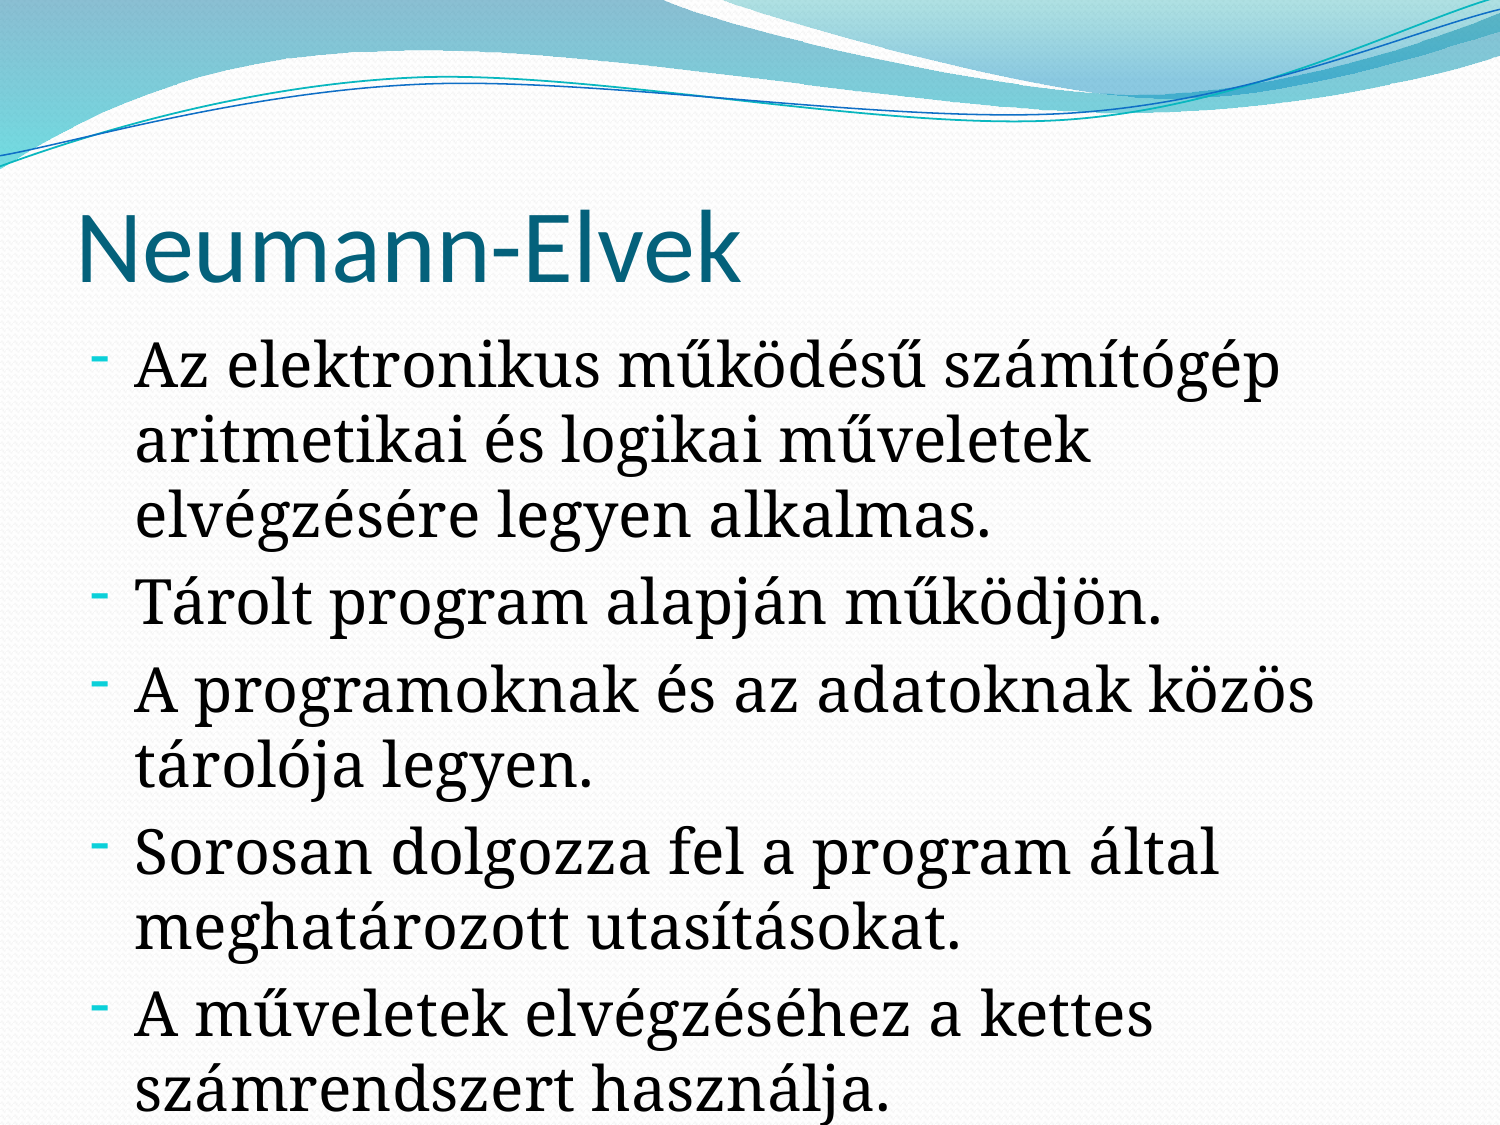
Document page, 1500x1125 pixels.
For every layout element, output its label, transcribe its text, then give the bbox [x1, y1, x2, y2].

title Neumann-Elvek [75, 115, 1425, 303]
list Az elektronikus működésű számítógép aritmetikai és logikai műveletek elvégzésére legyen alkalmas. Tárolt program alapján működjön. A programoknak és az adatoknak közös tárolója legyen. Sorosan dolgozza fel a program által meghatározott utasításokat. A műveletek elvégzéséhez a kettes számrendszert használja. [75, 317, 1425, 1038]
